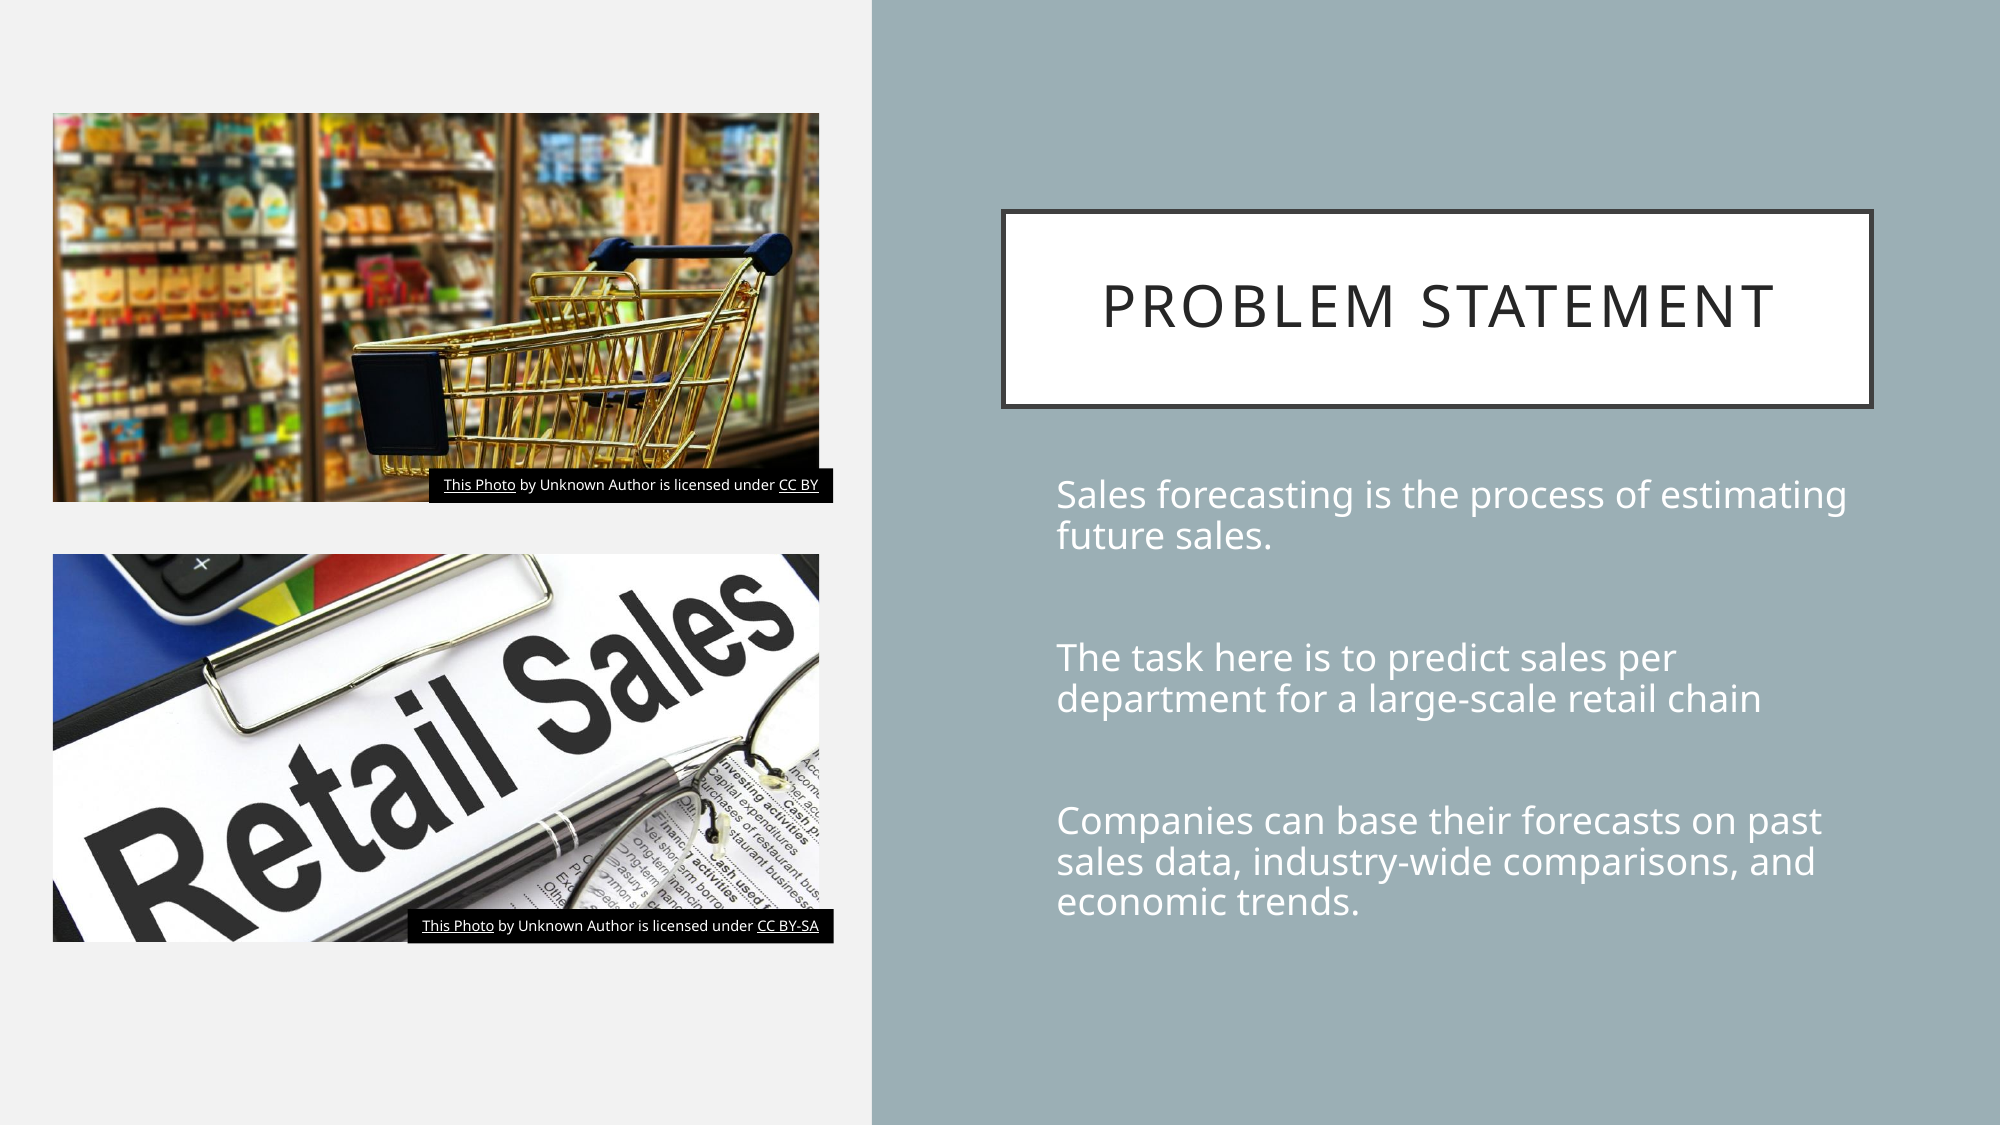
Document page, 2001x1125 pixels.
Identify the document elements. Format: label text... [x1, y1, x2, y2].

text_box This Photo by Unknown Author is licensed under CC BY-SA [407, 909, 834, 944]
text_box [871, 0, 2000, 1125]
text_box This Photo by Unknown Author is licensed under CC BY [429, 468, 834, 503]
picture [52, 113, 820, 502]
title Problem Statement [1001, 209, 1874, 409]
list Sales forecasting is the process of estimating future sales. The task here is to predict sales per department for a large-scale retail chain Companies can base their forecasts on past sales data, industry-wide comparisons, and economic trends. [1003, 468, 1871, 969]
picture [52, 553, 820, 942]
